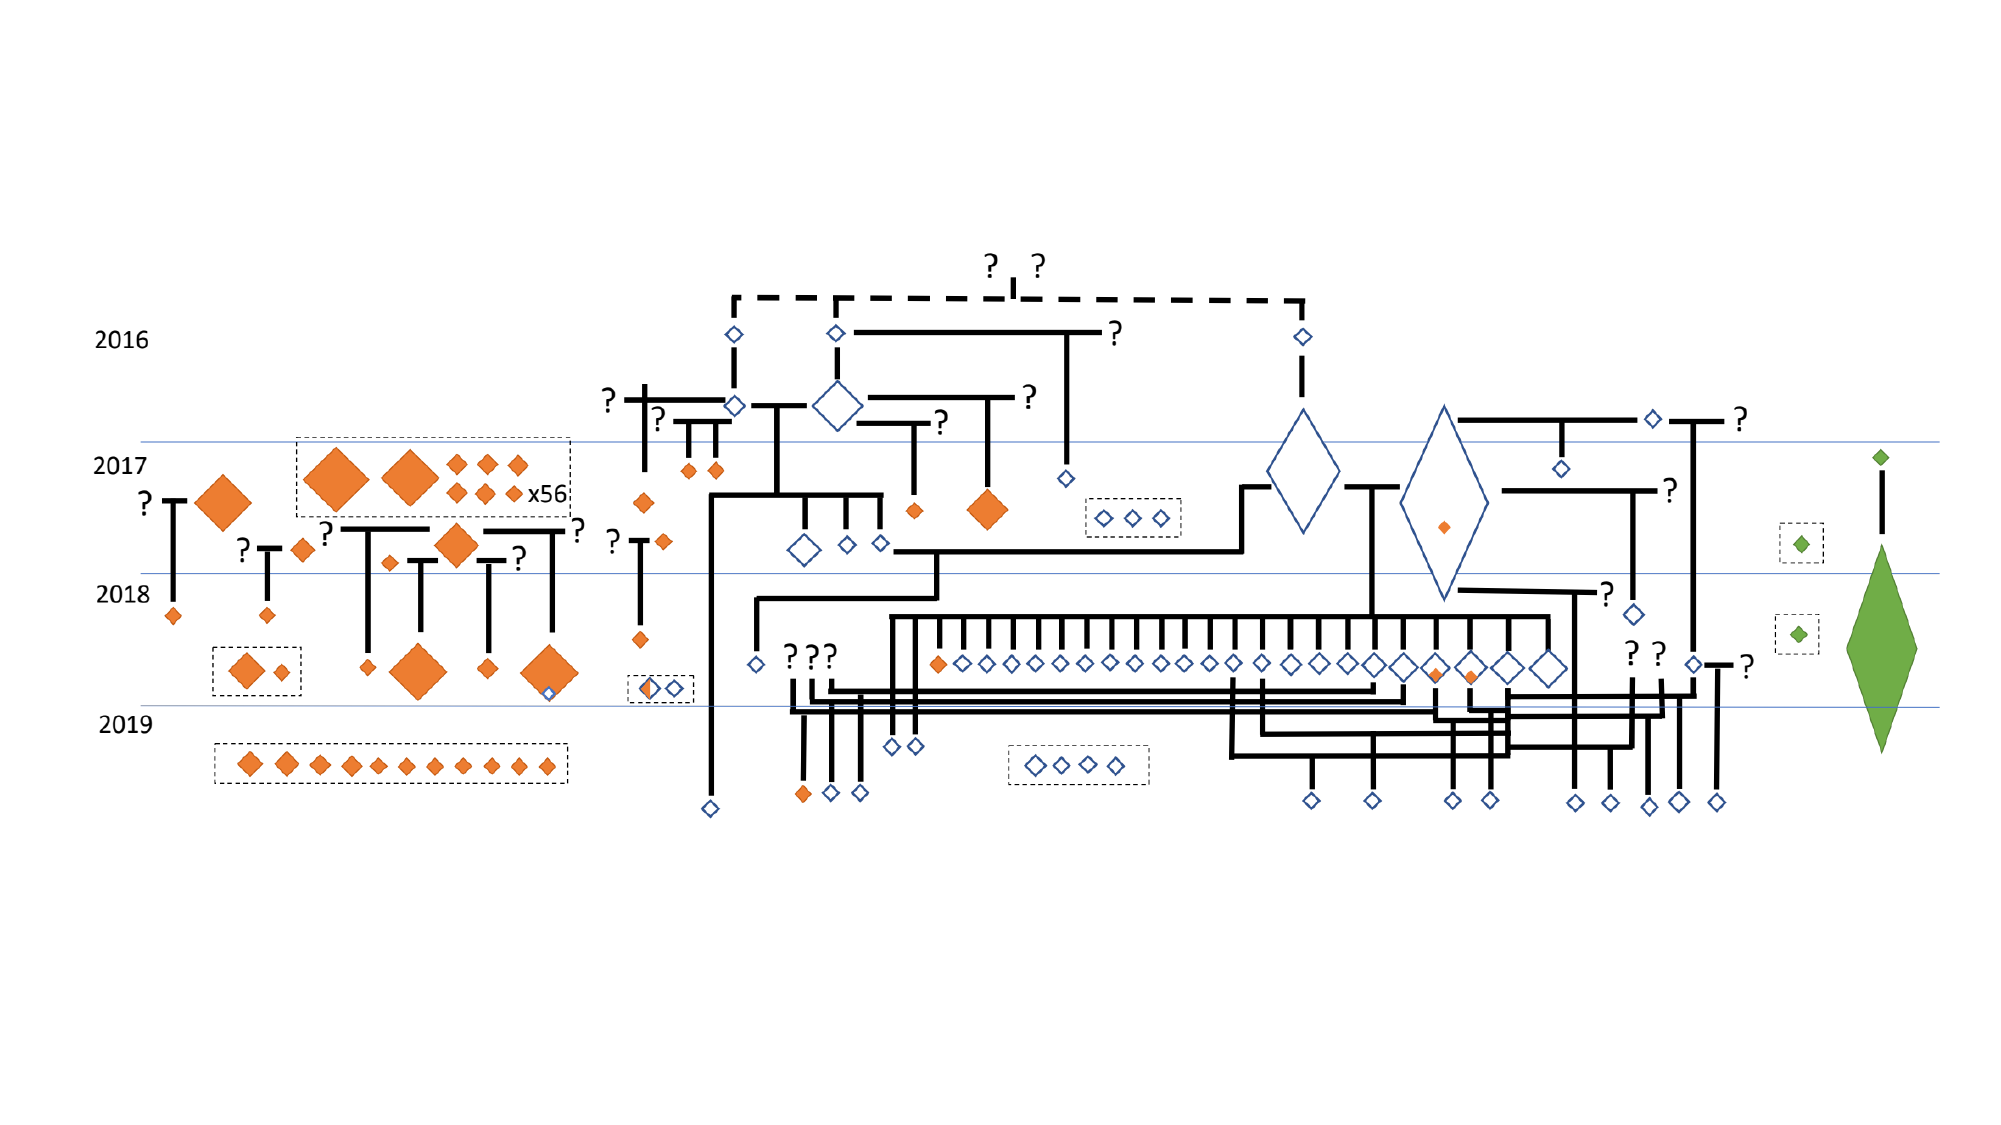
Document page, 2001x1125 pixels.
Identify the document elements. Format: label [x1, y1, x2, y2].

picture [75, 232, 1940, 829]
